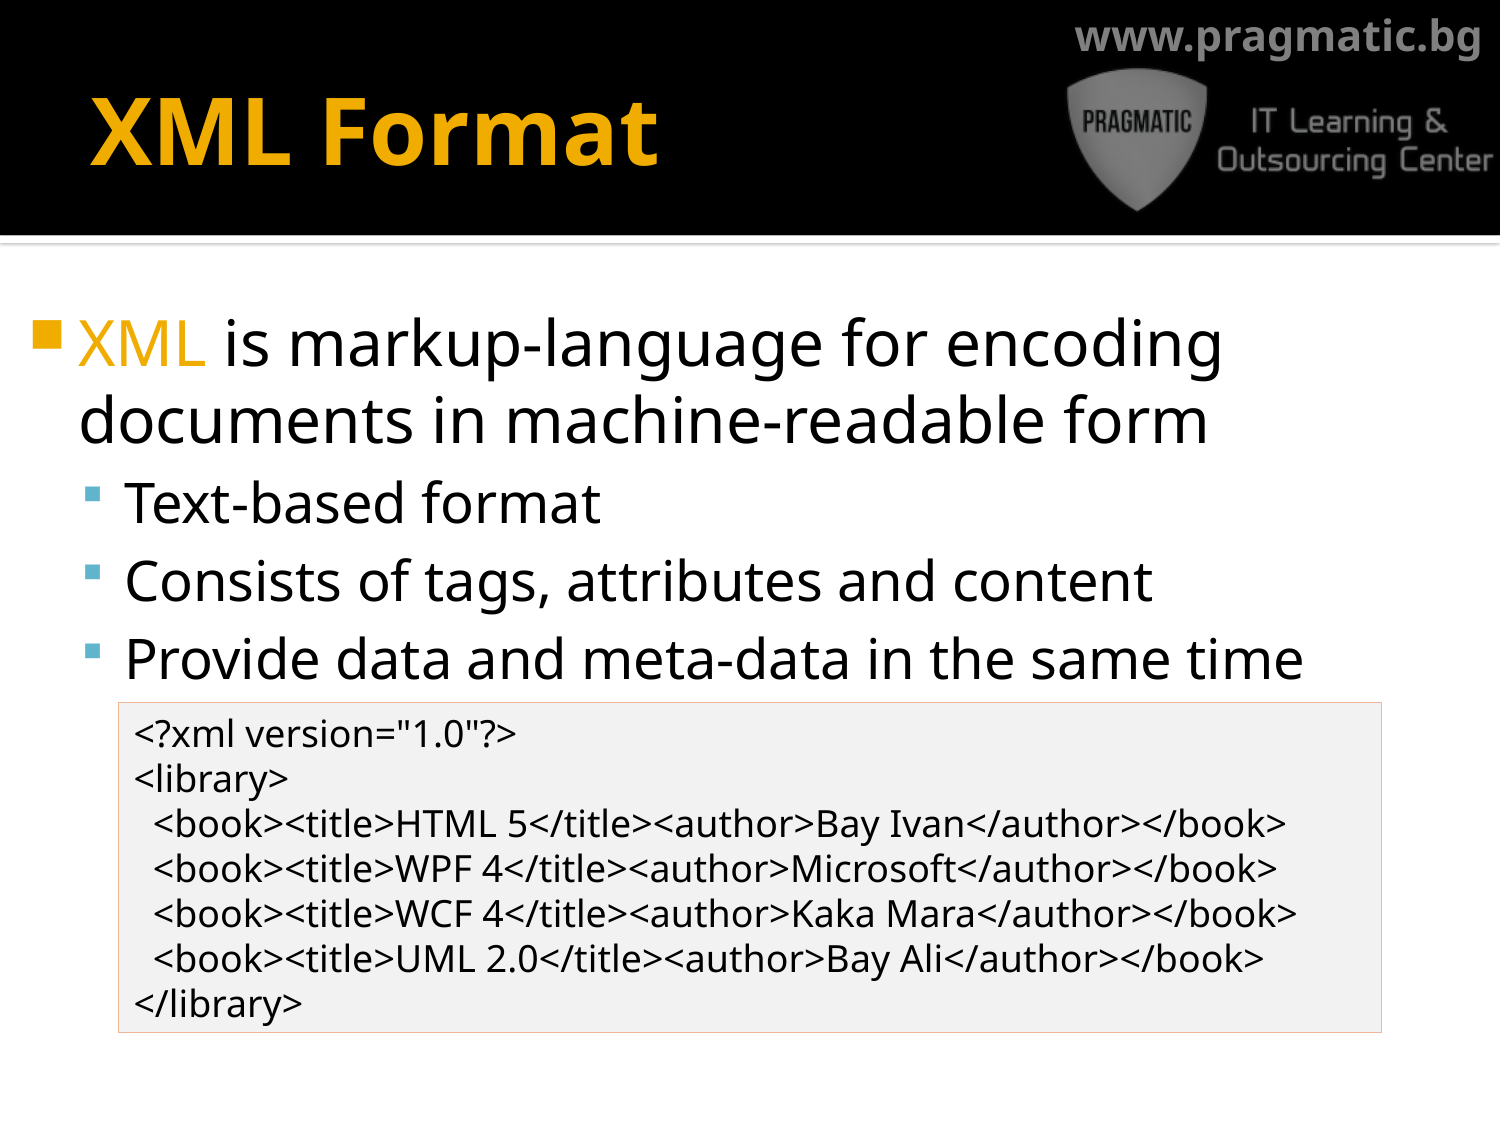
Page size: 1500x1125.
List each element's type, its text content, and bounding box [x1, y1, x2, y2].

title XML Format [75, 24, 1063, 231]
text_box <?xml version="1.0"?> <library> <book><title>HTML 5</title><author>Bay Ivan</author></book> <book><title>WPF 4</title><author>Microsoft</author></book> <book><title>WCF 4</title><author>Kaka Mara</author></book> <book><title>UML 2.0</title><author>Bay Ali</author></book> </library> [118, 702, 1382, 1033]
list XML is markup-language for encoding documents in machine-readable form Text-based format Consists of tags, attributes and content Provide data and meta-data in the same time [0, 287, 1500, 700]
picture [1063, 62, 1500, 217]
